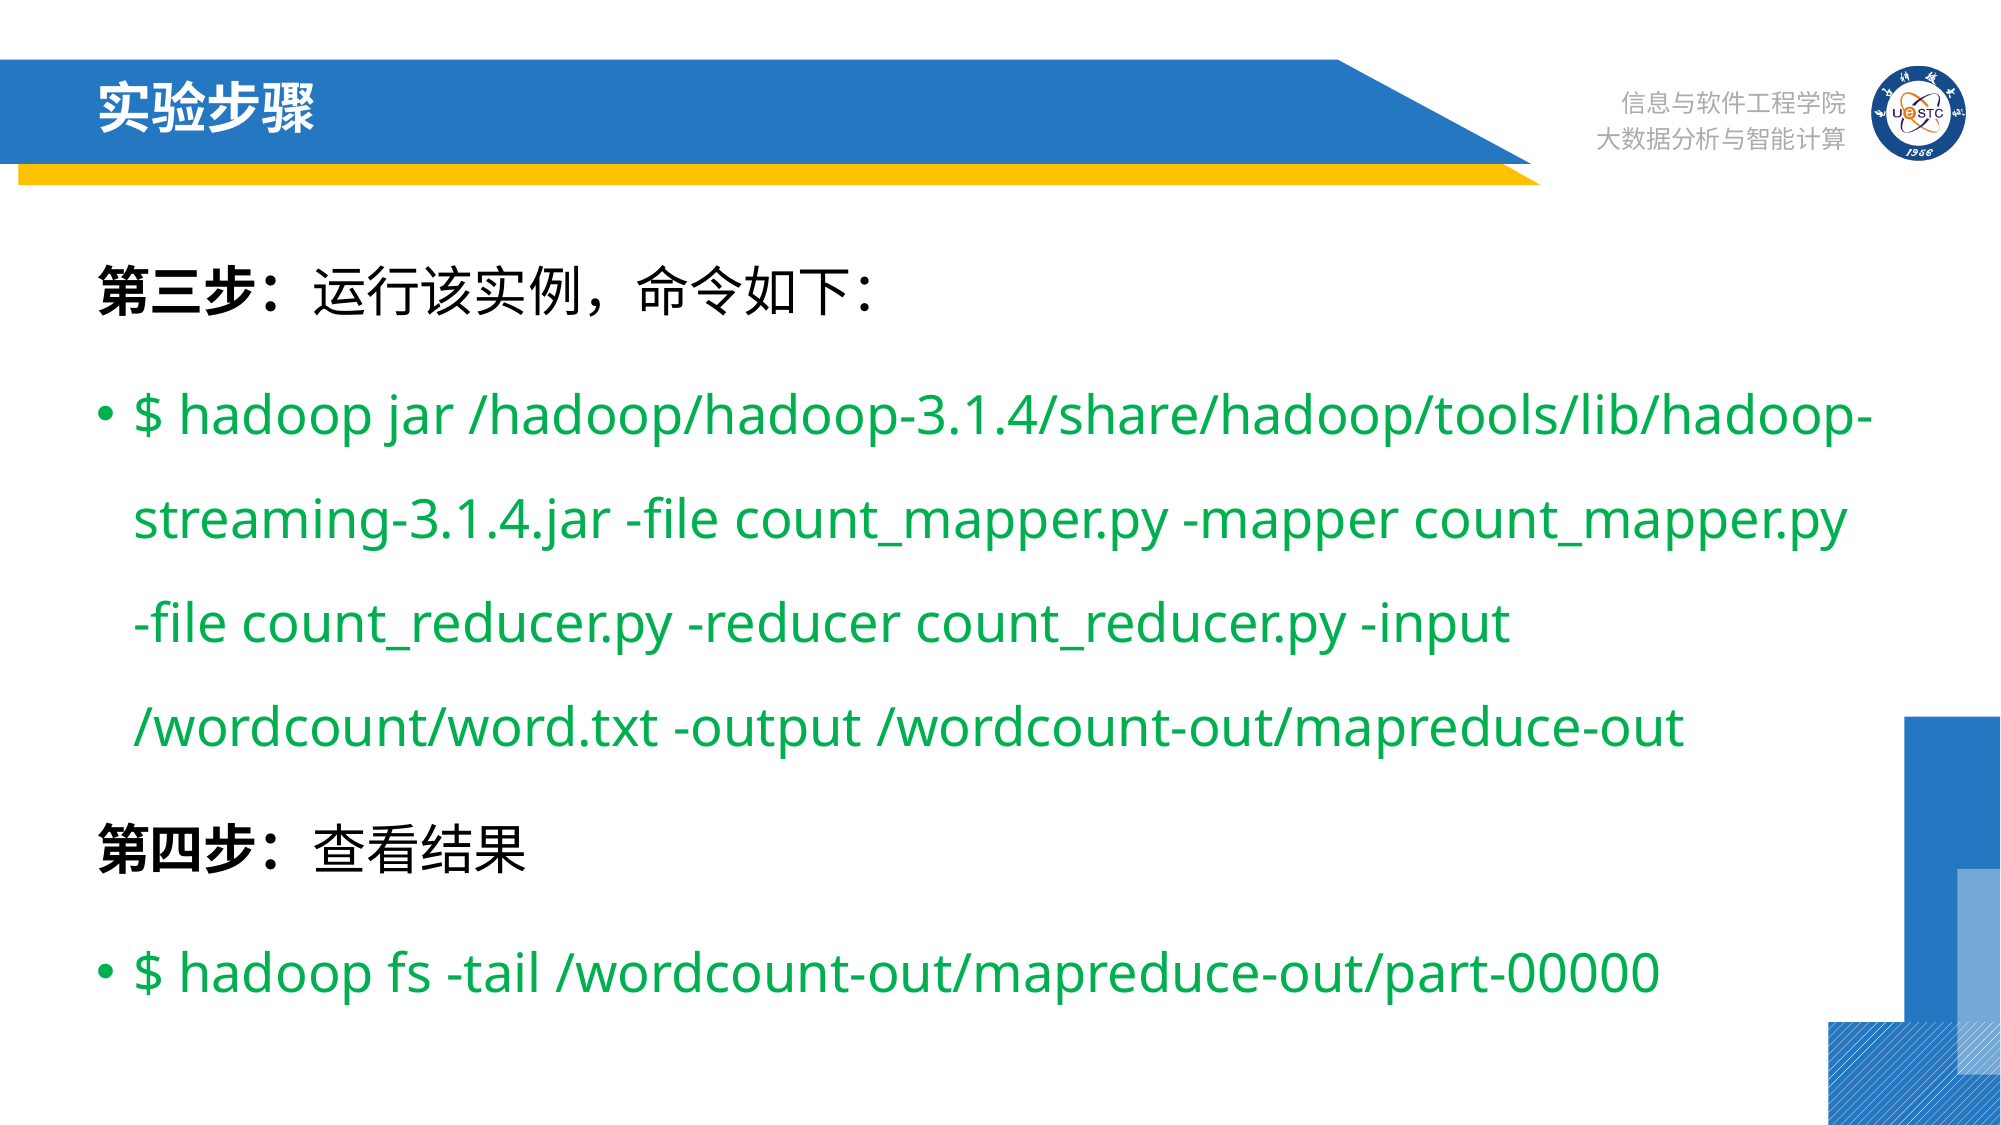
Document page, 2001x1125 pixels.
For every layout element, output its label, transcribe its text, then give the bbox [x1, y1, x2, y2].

title 实验步骤 [80, 72, 903, 148]
list 第三步：运行该实例，命令如下： $ hadoop jar /hadoop/hadoop-3.1.4/share/hadoop/tools/lib/hadoop-streaming-3.1.4.jar -file count_mapper.py -mapper count_mapper.py -file count_reducer.py -reducer count_reducer.py -input /wordcount/word.txt -output /wordcount-out/mapreduce-out 第四步：查看结果 $ hadoop fs -tail /wordcount-out/mapreduce-out/part-00000 [80, 211, 1892, 1023]
picture [1866, 60, 1972, 166]
